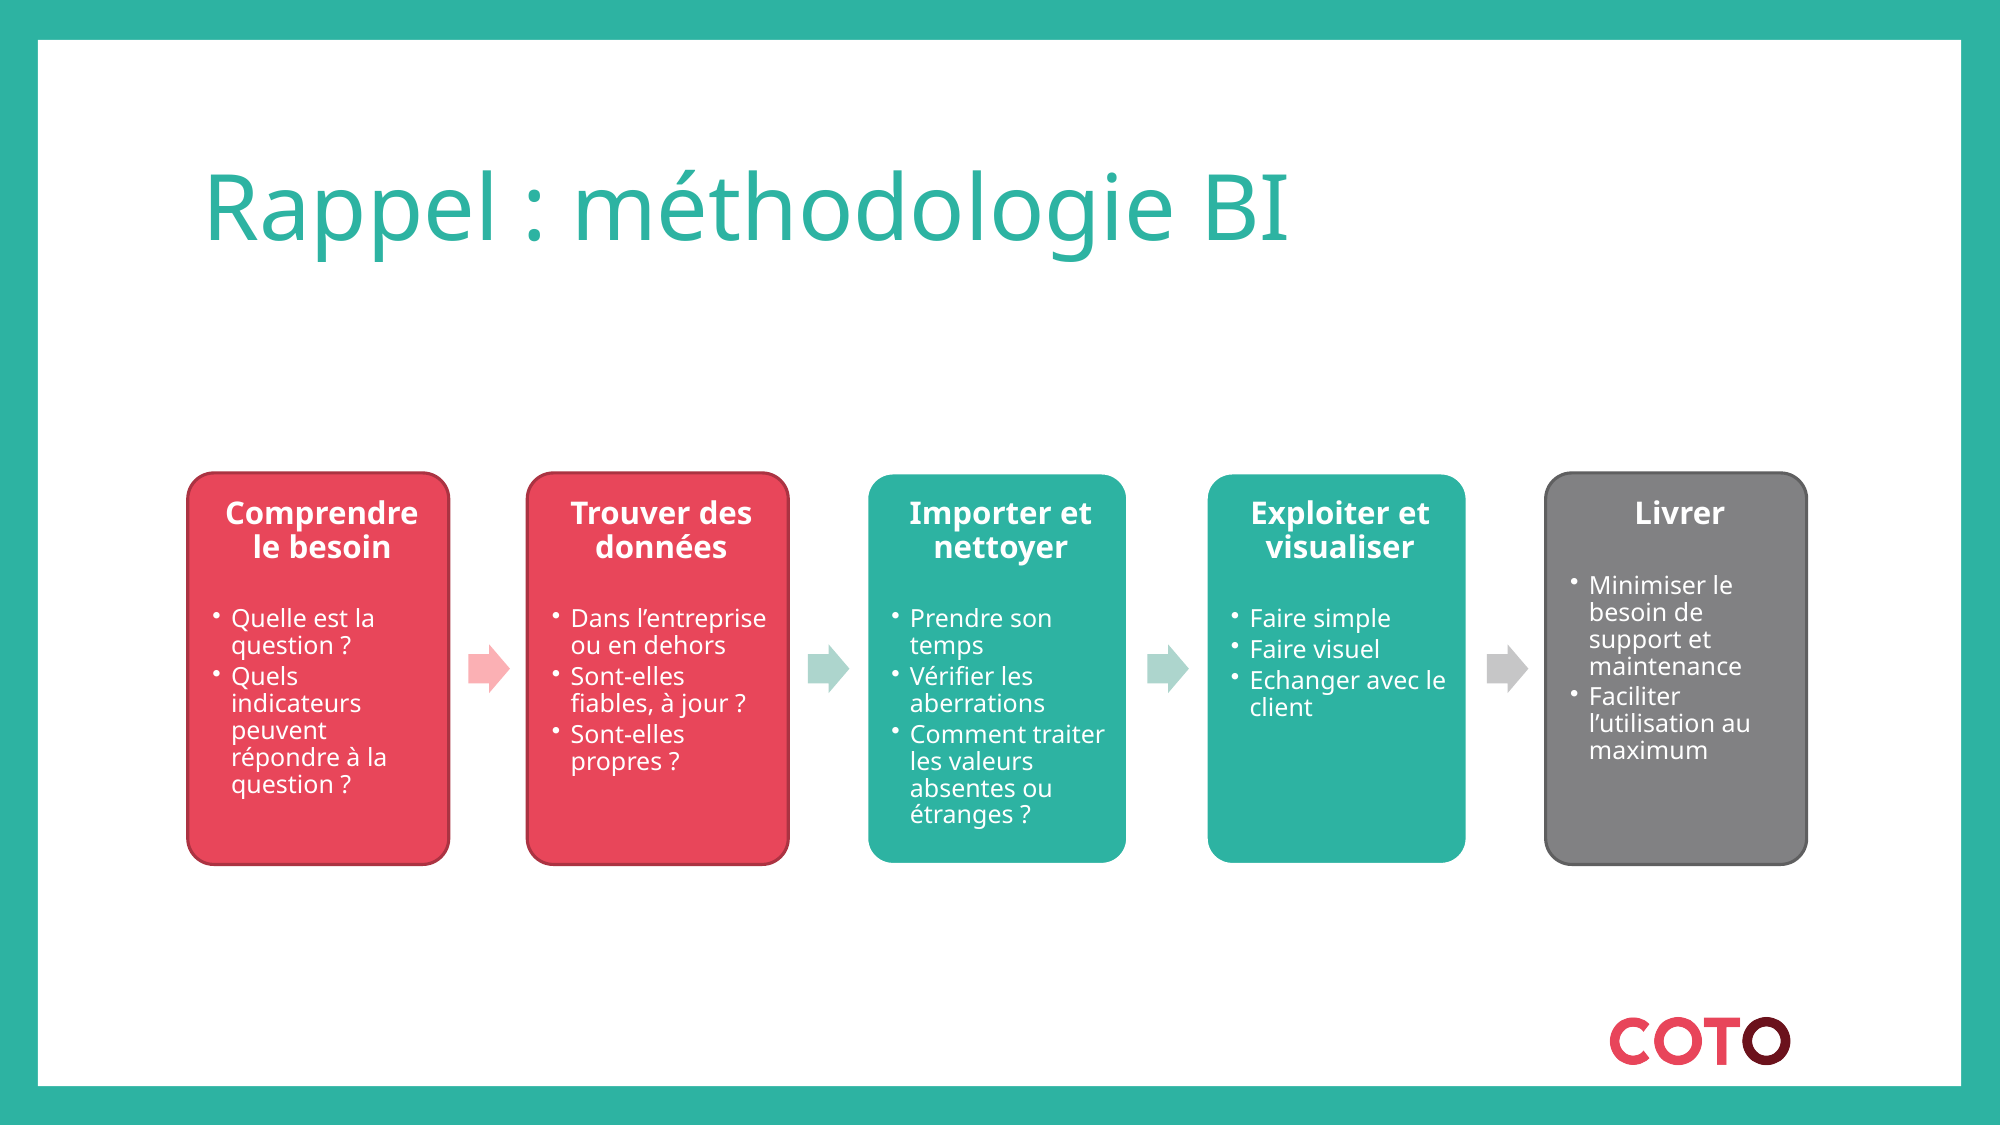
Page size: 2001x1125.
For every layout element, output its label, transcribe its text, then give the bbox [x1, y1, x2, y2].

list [187, 337, 1808, 1001]
picture [1592, 1001, 1808, 1083]
title Rappel : méthodologie BI [187, 99, 1808, 323]
